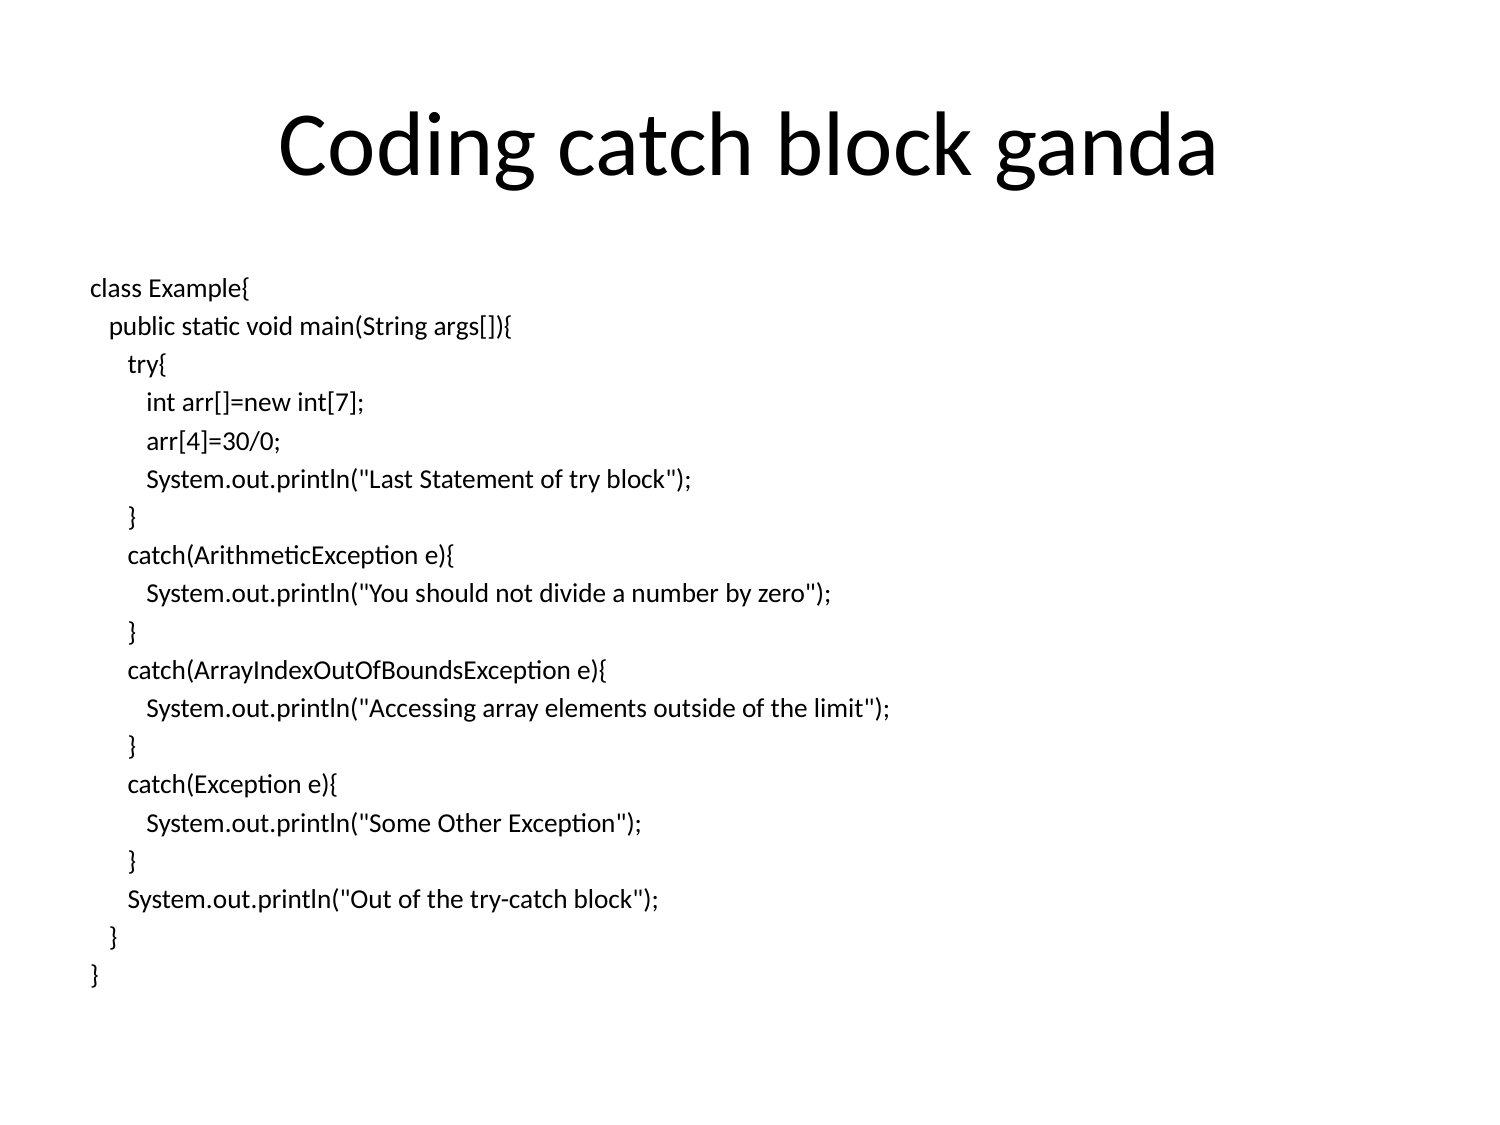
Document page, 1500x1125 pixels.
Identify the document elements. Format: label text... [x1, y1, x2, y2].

title Coding catch block ganda [75, 45, 1425, 233]
list class Example{ public static void main(String args[]){ try{ int arr[]=new int[7]; arr[4]=30/0; System.out.println("Last Statement of try block"); } catch(ArithmeticException e){ System.out.println("You should not divide a number by zero"); } catch(ArrayIndexOutOfBoundsException e){ System.out.println("Accessing array elements outside of the limit"); } catch(Exception e){ System.out.println("Some Other Exception"); } System.out.println("Out of the try-catch block"); } } [75, 262, 1425, 1005]
